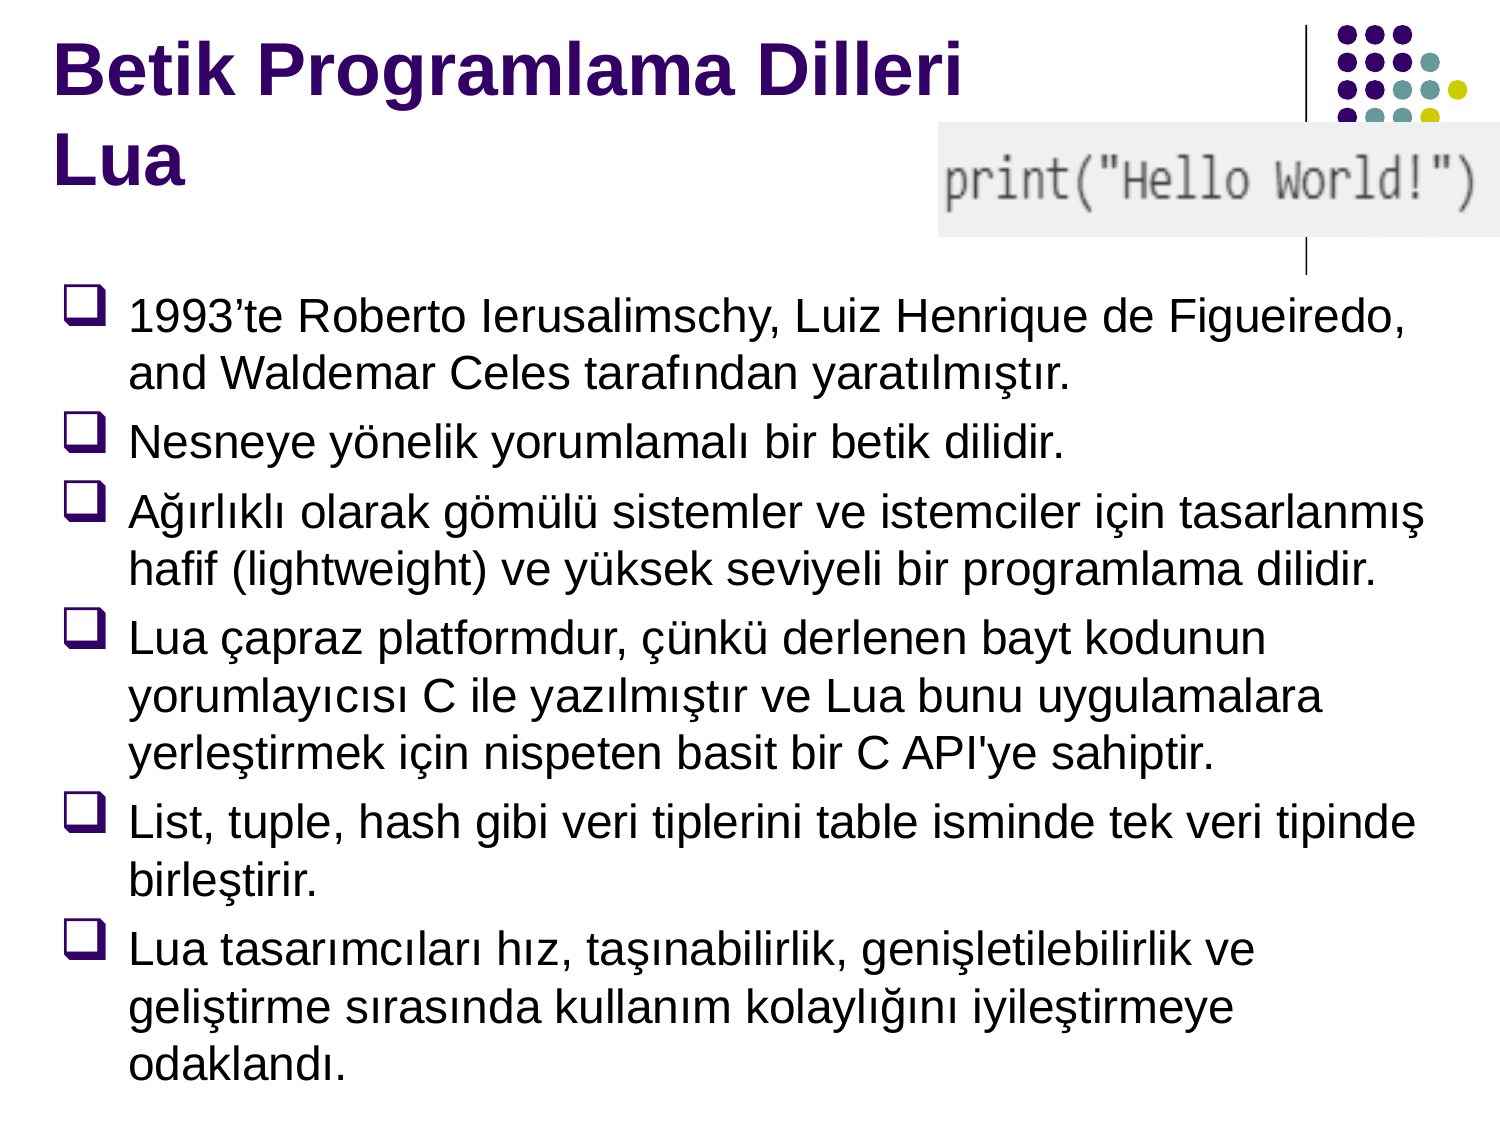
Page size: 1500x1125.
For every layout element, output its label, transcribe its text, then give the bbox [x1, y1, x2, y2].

title Betik Programlama Dilleri Lua [37, 37, 1081, 209]
list 1993’te Roberto Ierusalimschy, Luiz Henrique de Figueiredo, and Waldemar Celes tarafından yaratılmıştır. Nesneye yönelik yorumlamalı bir betik dilidir. Ağırlıklı olarak gömülü sistemler ve istemciler için tasarlanmış hafif (lightweight) ve yüksek seviyeli bir programlama dilidir. Lua çapraz platformdur, çünkü derlenen bayt kodunun yorumlayıcısı C ile yazılmıştır ve Lua bunu uygulamalara yerleştirmek için nispeten basit bir C API'ye sahiptir. List, tuple, hash gibi veri tiplerini table isminde tek veri tipinde birleştirir. Lua tasarımcıları hız, taşınabilirlik, genişletilebilirlik ve geliştirme sırasında kullanım kolaylığını iyileştirmeye odaklandı. [37, 276, 1457, 1121]
picture [938, 122, 1500, 237]
